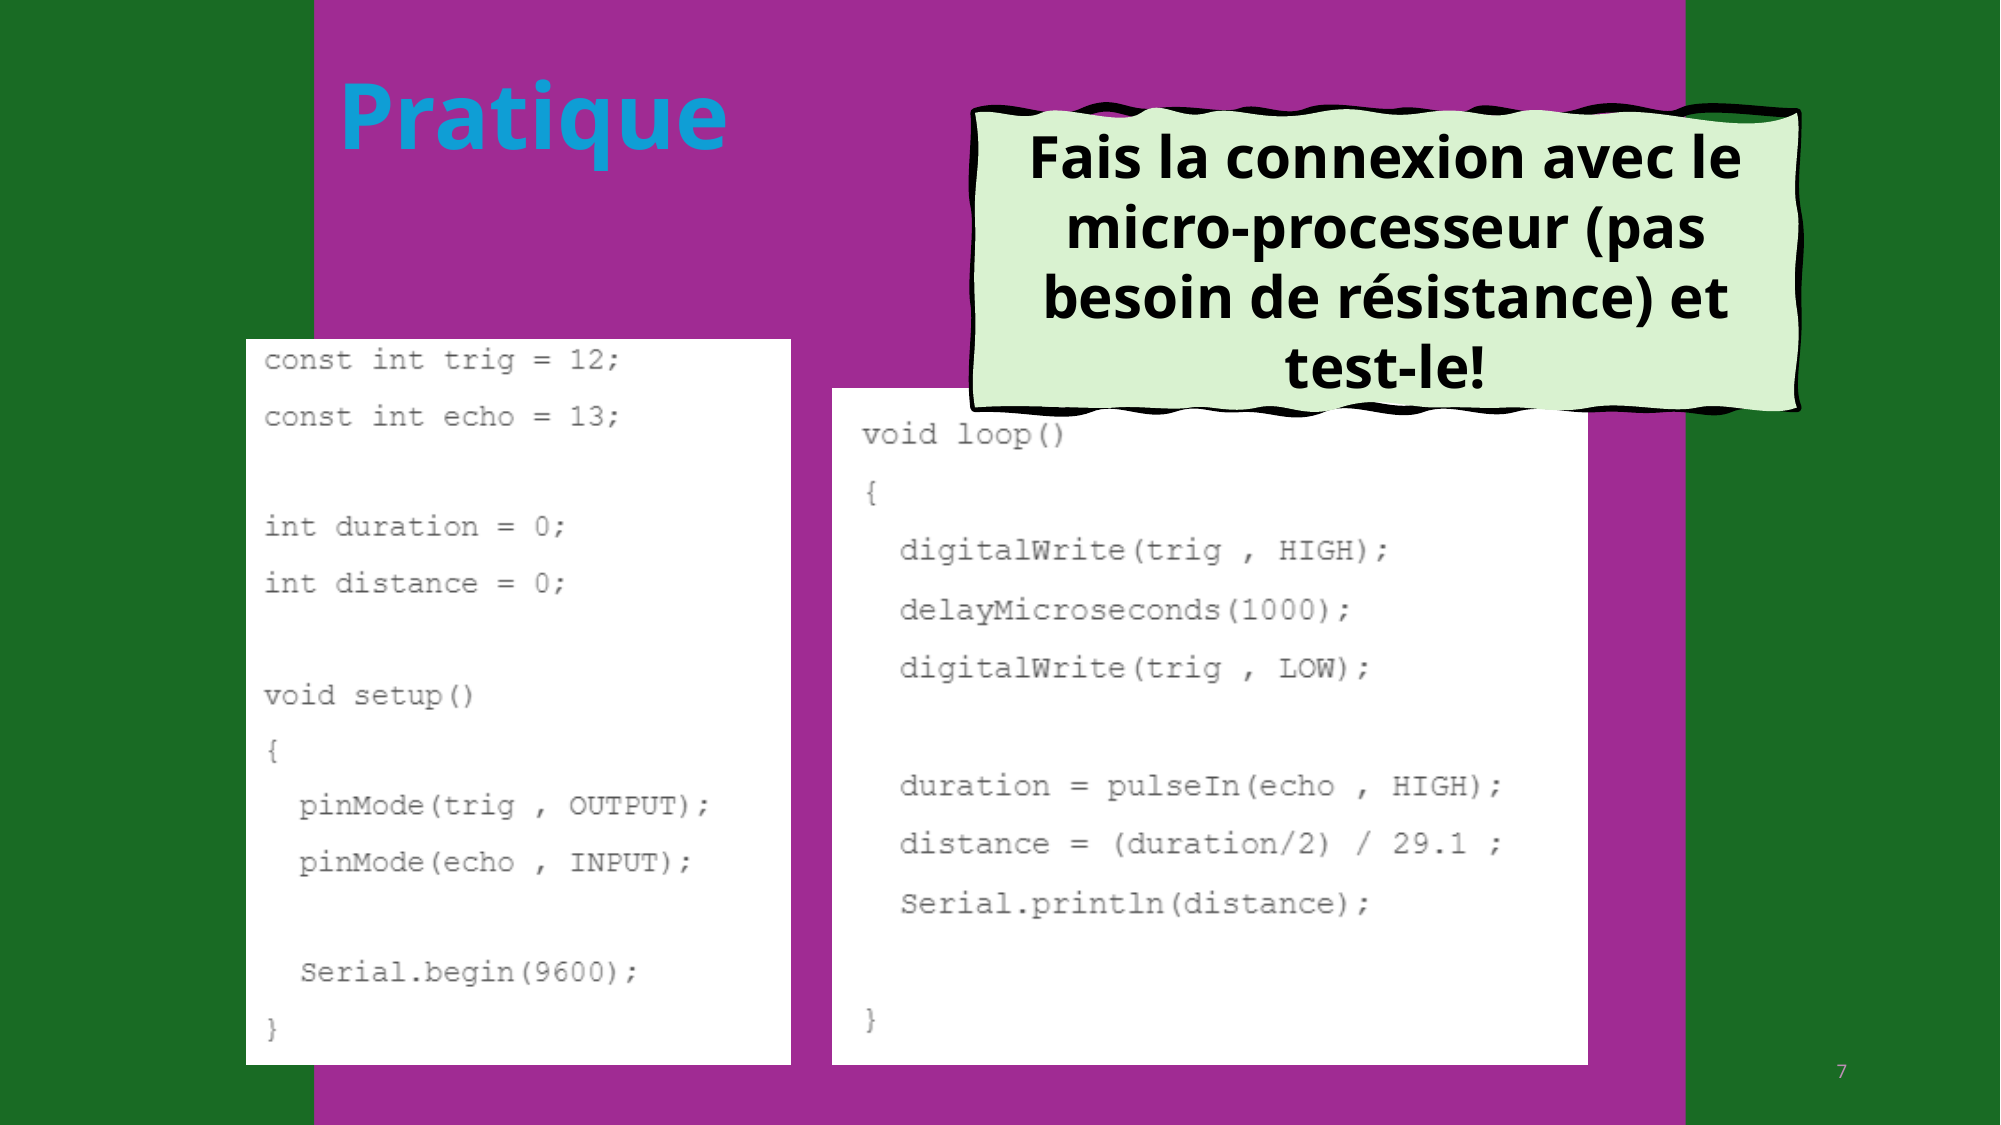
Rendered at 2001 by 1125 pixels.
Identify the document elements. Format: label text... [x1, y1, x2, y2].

slide_number 7 [1412, 1042, 1863, 1103]
text_box Fais la connexion avec le micro-processeur (pas besoin de résistance) et test-le! [972, 106, 1800, 412]
title Pratique [67, 48, 1000, 178]
picture [246, 339, 791, 1065]
picture [832, 388, 1588, 1065]
